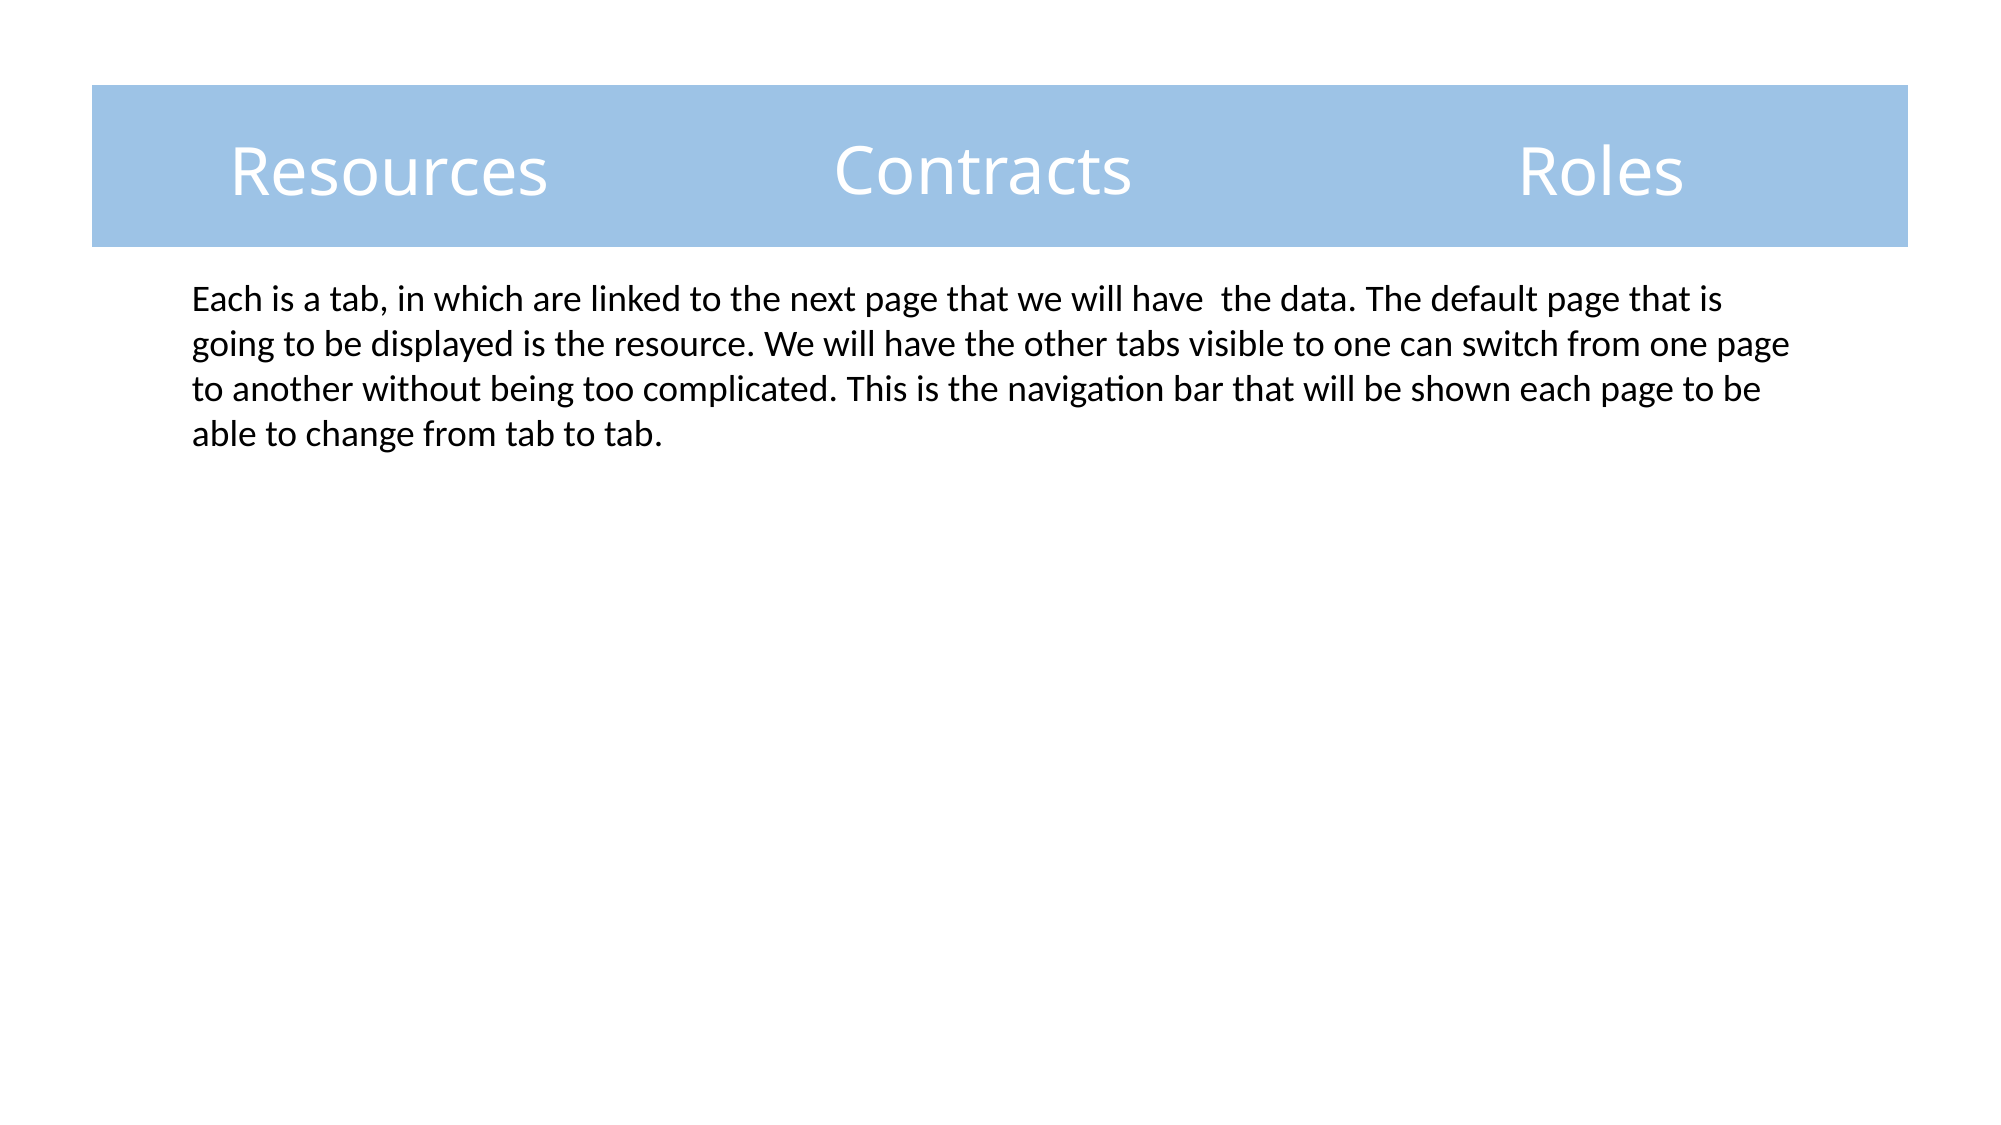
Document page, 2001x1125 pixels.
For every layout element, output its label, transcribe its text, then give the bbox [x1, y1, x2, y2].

text_box [637, 85, 818, 247]
text_box Contracts [818, 64, 1182, 282]
text_box Roles [1502, 65, 1845, 283]
text_box Each is a tab, in which are linked to the next page that we will have the data. The default page that is going to be displayed is the resource. We will have the other tabs visible to one can switch from one page to another without being too complicated. This is the navigation bar that will be shown each page to be able to change from tab to tab. [177, 266, 1823, 507]
text_box [1182, 85, 1502, 247]
text_box [1845, 85, 1908, 247]
text_box Resources [214, 65, 637, 282]
text_box [92, 85, 214, 247]
